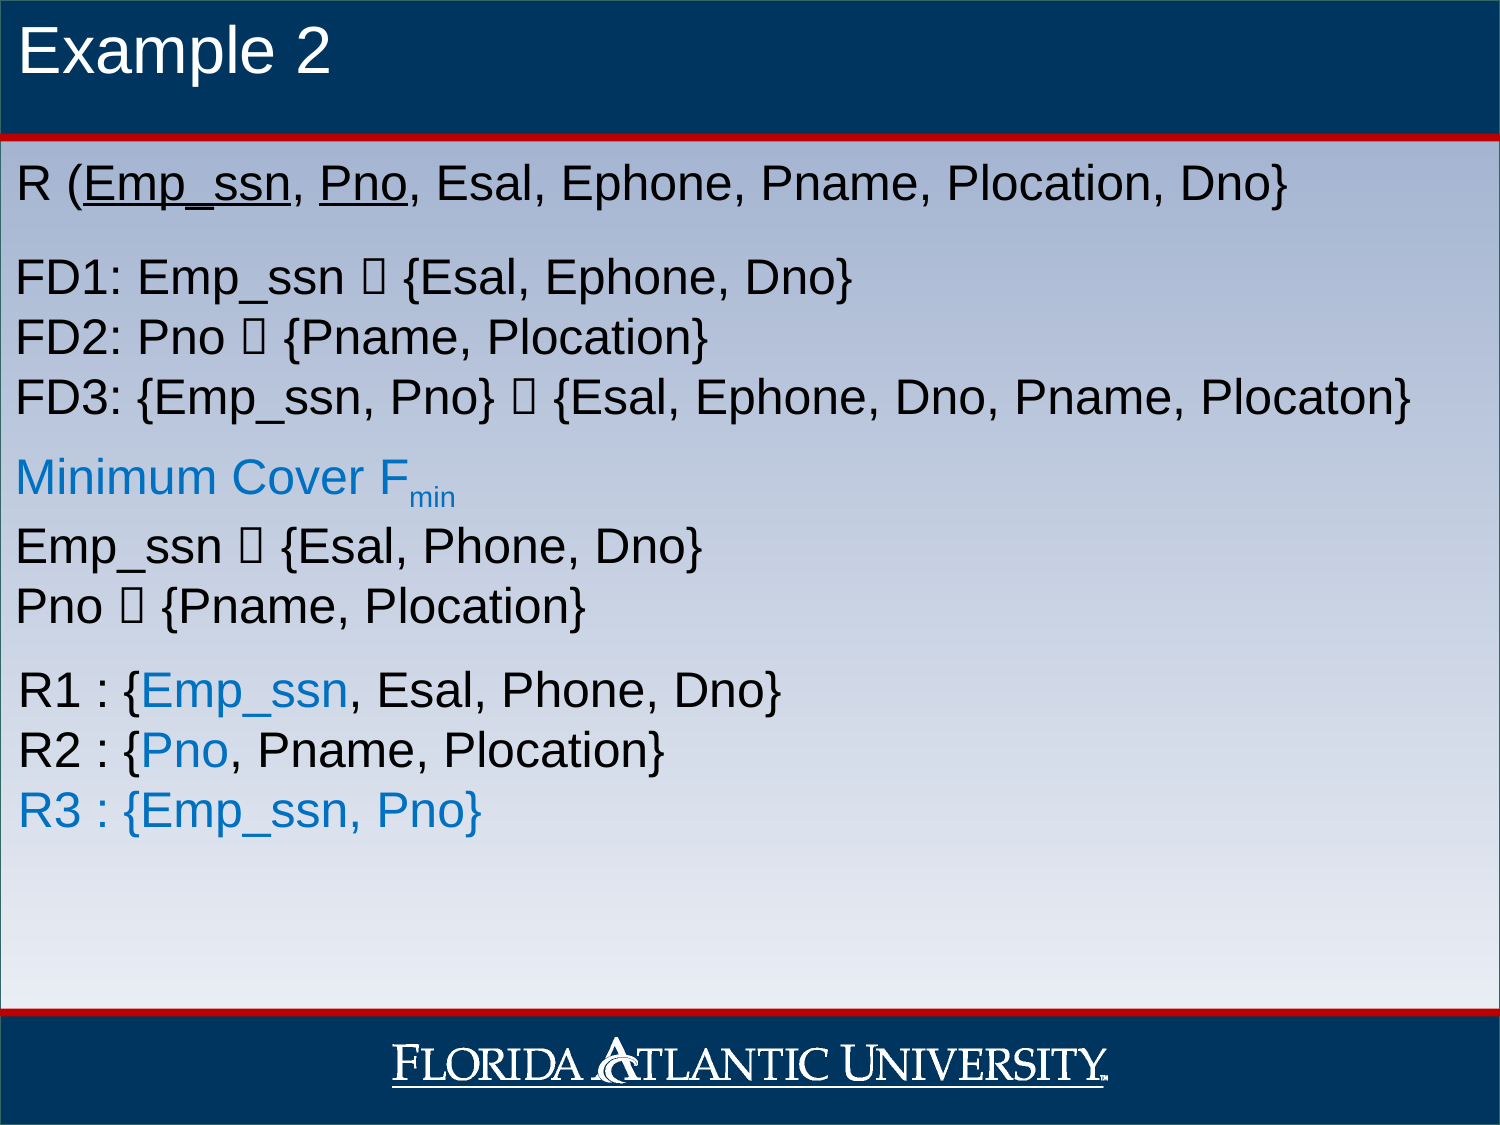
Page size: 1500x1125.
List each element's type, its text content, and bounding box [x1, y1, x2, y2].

text_box R1 : {Emp_ssn, Esal, Phone, Dno} R2 : {Pno, Pname, Plocation} R3 : {Emp_ssn, Pno} [3, 649, 1500, 845]
text_box Minimum Cover Fmin Emp_ssn  {Esal, Phone, Dno} Pno  {Pname, Plocation} [0, 437, 1500, 641]
text_box FD1: Emp_ssn  {Esal, Ephone, Dno} FD2: Pno  {Pname, Plocation} FD3: {Emp_ssn, Pno}  {Esal, Ephone, Dno, Pname, Plocaton} [0, 237, 1500, 433]
text_box R (Emp_ssn, Pno, Esal, Ephone, Pname, Plocation, Dno} [1, 143, 1500, 218]
picture [392, 1037, 1108, 1088]
text_box Example 2 [3, 0, 1500, 95]
